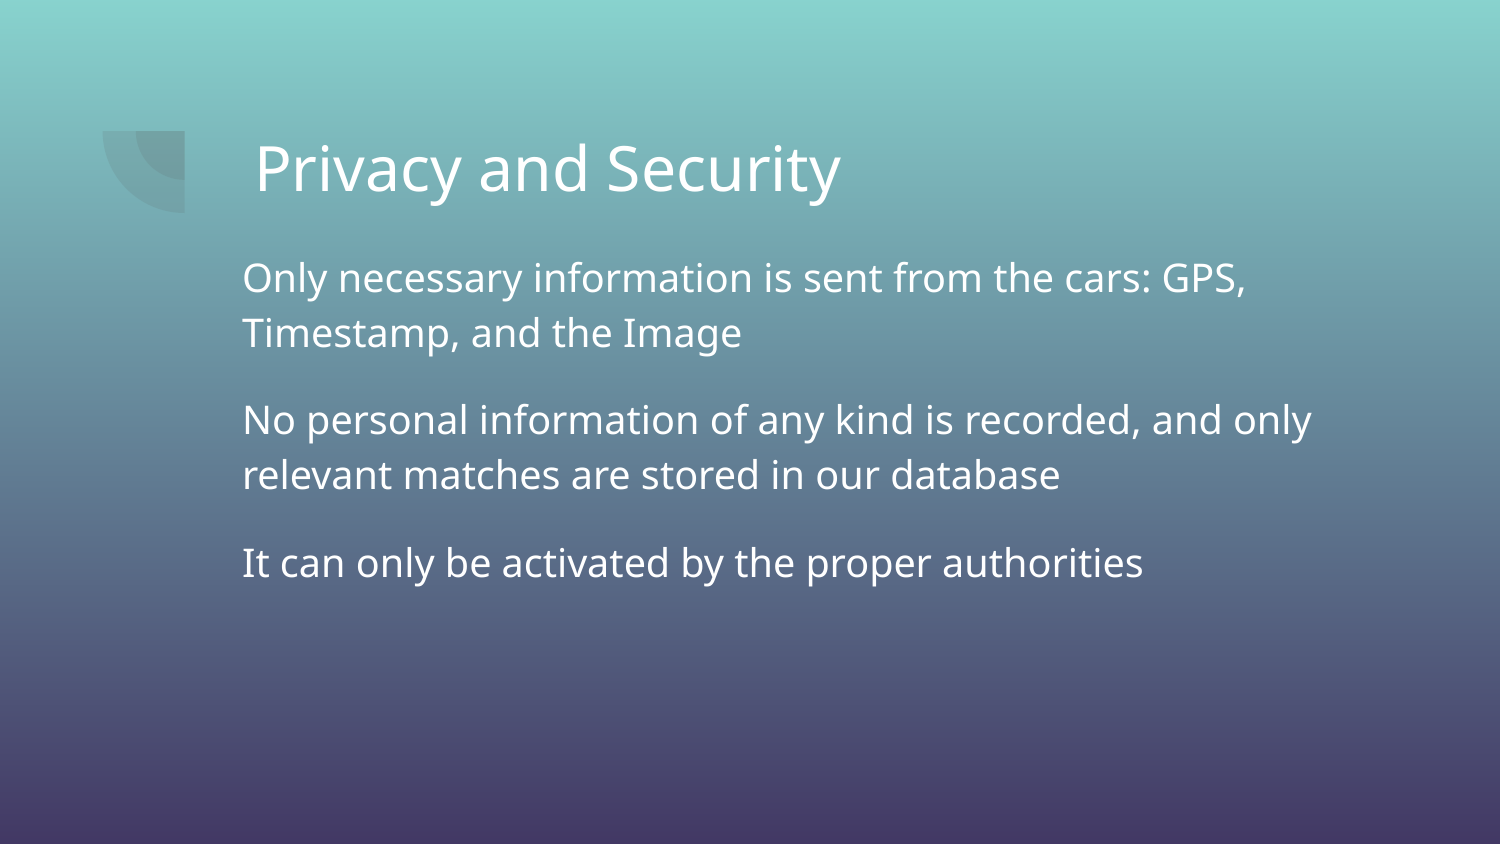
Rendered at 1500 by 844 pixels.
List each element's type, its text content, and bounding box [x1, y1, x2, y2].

list Only necessary information is sent from the cars: GPS, Timestamp, and the Image No personal information of any kind is recorded, and only relevant matches are stored in our database It can only be activated by the proper authorities [227, 230, 1382, 709]
title Privacy and Security [84, 114, 1012, 239]
